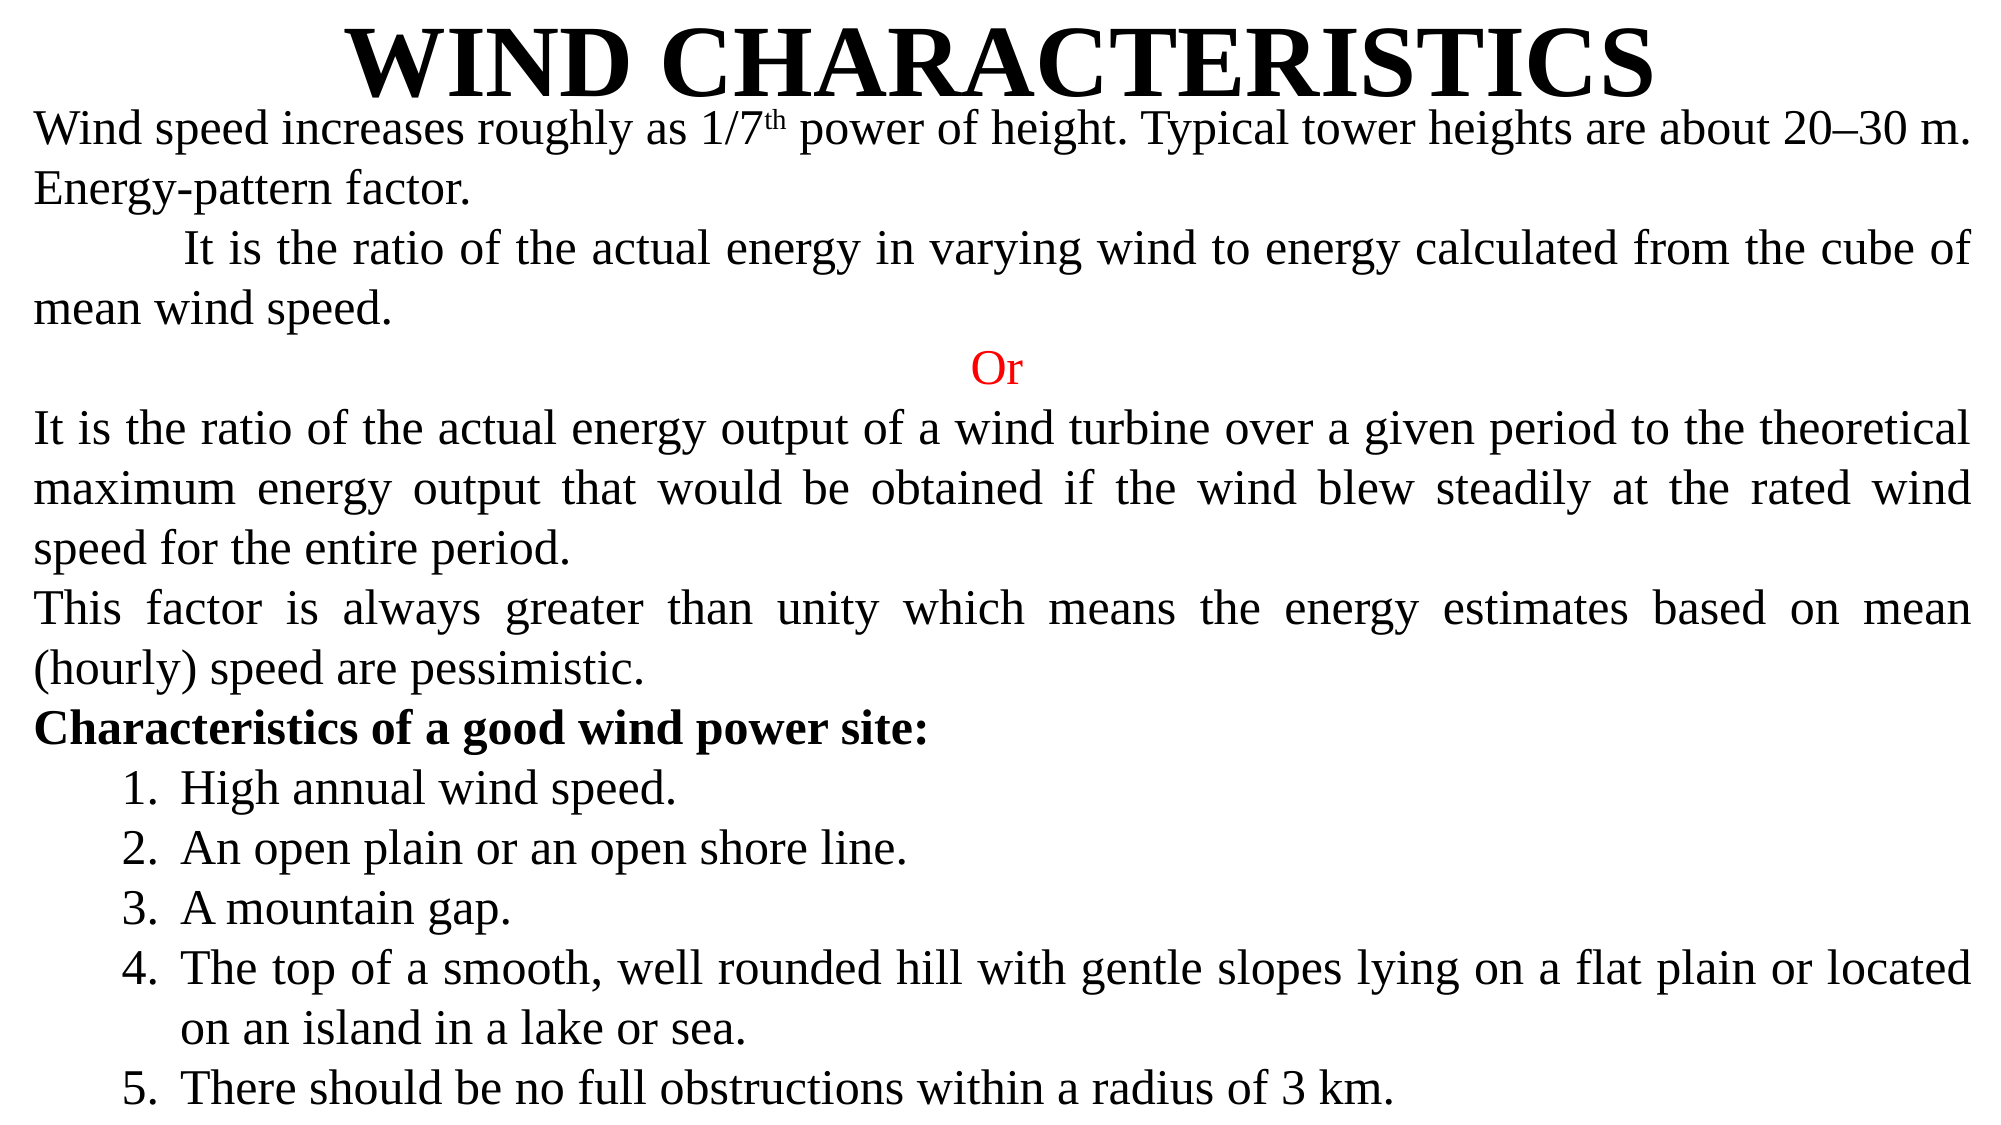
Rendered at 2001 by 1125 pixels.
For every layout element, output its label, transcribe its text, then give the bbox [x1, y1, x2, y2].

title WIND CHARACTERISTICS [249, 0, 1750, 87]
subtitle Wind speed increases roughly as 1/7th power of height. Typical tower heights are about 20–30 m. Energy-pattern factor. It is the ratio of the actual energy in varying wind to energy calculated from the cube of mean wind speed. Or It is the ratio of the actual energy output of a wind turbine over a given period to the theoretical maximum energy output that would be obtained if the wind blew steadily at the rated wind speed for the entire period. This factor is always greater than unity which means the energy estimates based on mean (hourly) speed are pessimistic. Characteristics of a good wind power site: High annual wind speed. An open plain or an open shore line. A mountain gap. The top of a smooth, well rounded hill with gentle slopes lying on a flat plain or located on an island in a lake or sea. There should be no full obstructions within a radius of 3 km. [18, 87, 1989, 1082]
